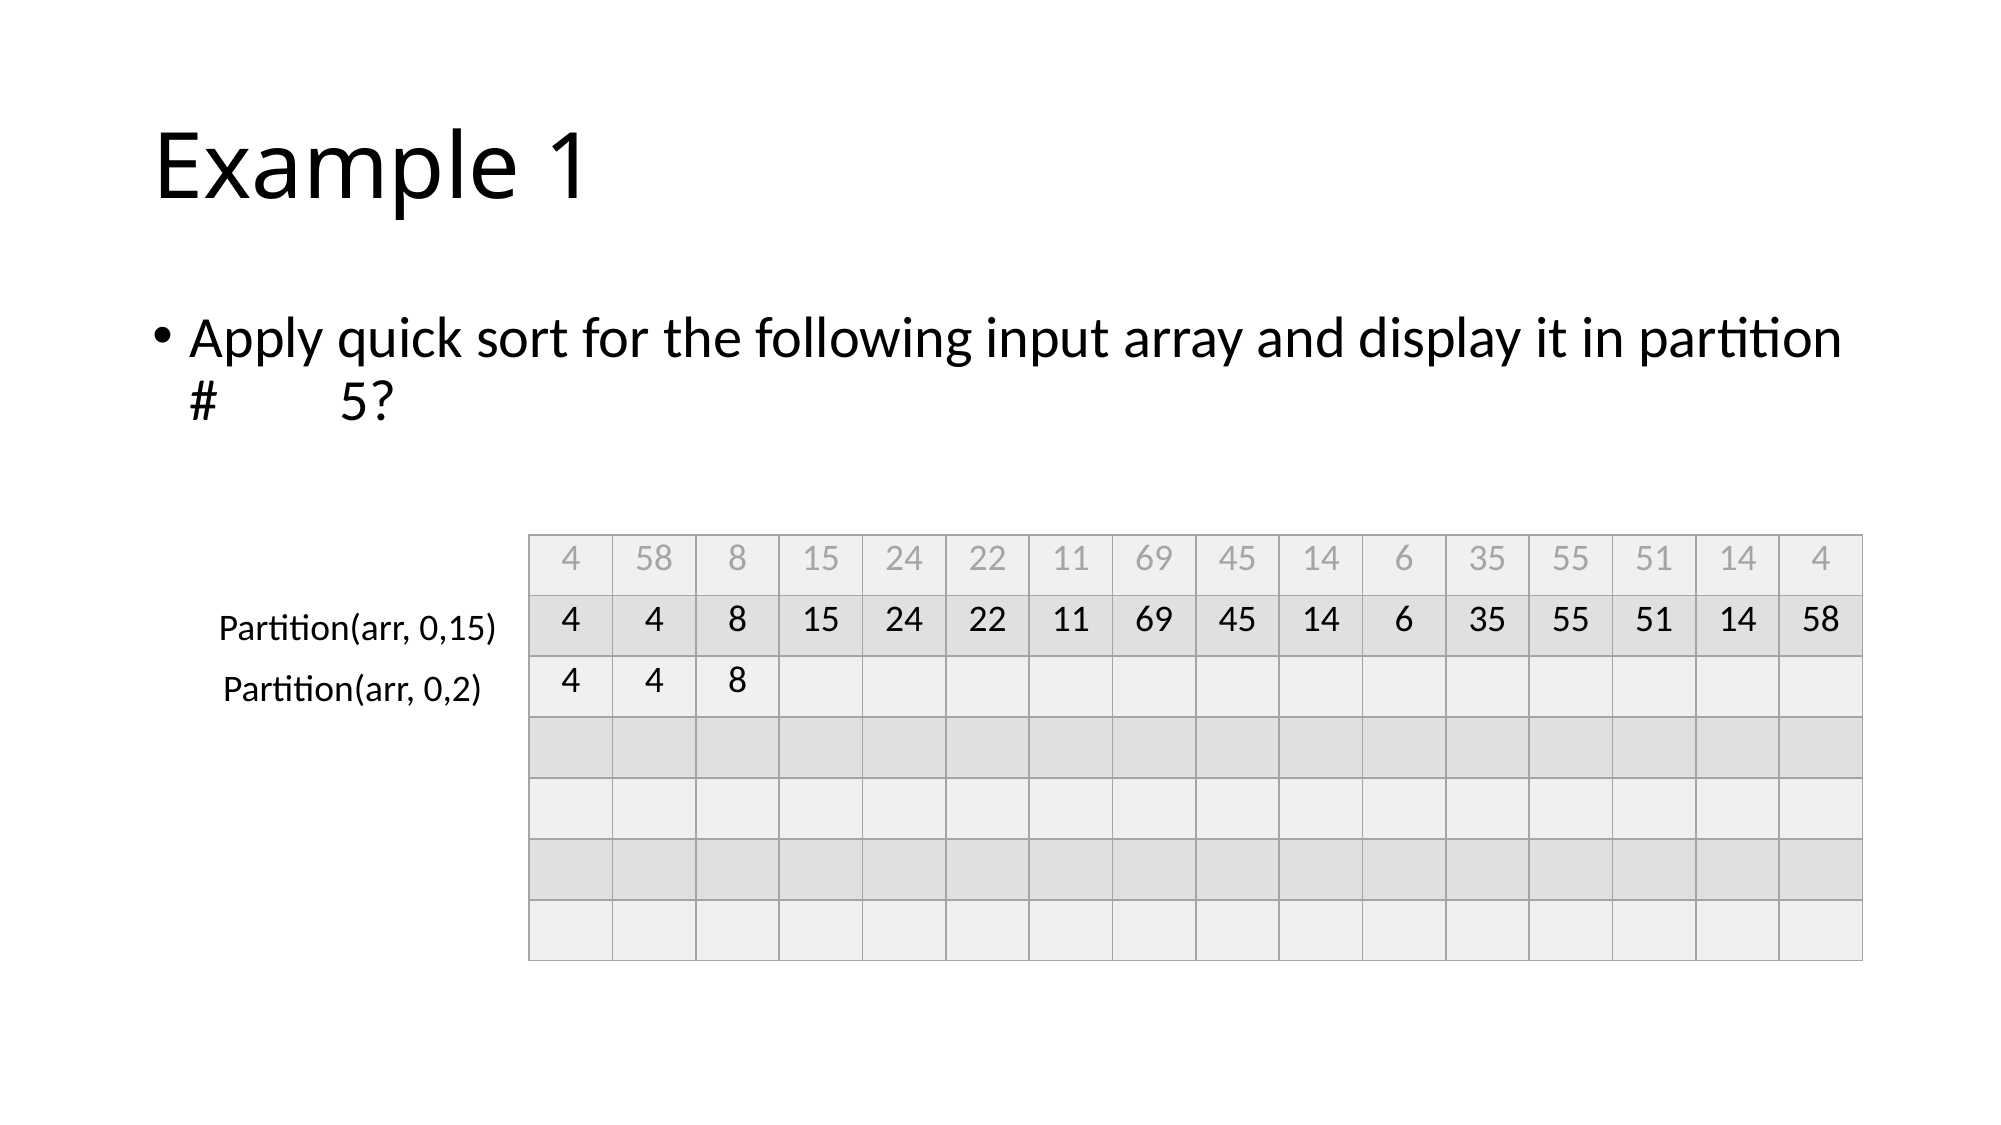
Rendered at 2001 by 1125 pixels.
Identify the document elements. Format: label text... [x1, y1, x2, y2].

table_cell [1613, 840, 1695, 899]
table_cell [530, 901, 612, 960]
table_cell [780, 840, 862, 899]
table_cell [780, 657, 862, 716]
table_header 24 [863, 536, 945, 595]
table_cell [1280, 901, 1362, 960]
table_cell [1447, 840, 1528, 899]
text_box Partition(arr, 0,15) [204, 595, 526, 656]
table_cell [947, 840, 1028, 899]
table_cell 6 [1363, 596, 1445, 655]
table_cell [530, 779, 612, 838]
table_cell [1697, 901, 1778, 960]
table_cell [1113, 779, 1195, 838]
text_box Partition(arr, 0,2) [208, 656, 530, 717]
table_cell 15 [780, 596, 862, 655]
table_cell [1363, 657, 1445, 716]
table_cell [1363, 718, 1445, 777]
table_cell [947, 779, 1028, 838]
table_cell [697, 718, 778, 777]
table_cell [1363, 840, 1445, 899]
table_cell 69 [1113, 596, 1195, 655]
table_cell [613, 901, 695, 960]
table_cell 4 [613, 596, 695, 655]
table_header 35 [1447, 536, 1528, 595]
table_cell [1280, 779, 1362, 838]
table_cell [863, 901, 945, 960]
table_header 14 [1280, 536, 1362, 595]
table_cell [1113, 901, 1195, 960]
table_cell [530, 718, 612, 777]
table_cell [1530, 657, 1612, 716]
table_cell [1113, 718, 1195, 777]
table_cell [1697, 840, 1778, 899]
table_cell [1530, 840, 1612, 899]
table_header 14 [1697, 536, 1778, 595]
table_cell [1613, 779, 1695, 838]
table_cell [1030, 718, 1112, 777]
table_cell [1030, 657, 1112, 716]
table_cell [863, 779, 945, 838]
table_cell [1197, 718, 1278, 777]
table_cell [1780, 779, 1862, 838]
table_cell [697, 901, 778, 960]
table_cell [1613, 657, 1695, 716]
table_header 55 [1530, 536, 1612, 595]
table_cell 51 [1613, 596, 1695, 655]
table_cell [1780, 657, 1862, 716]
table_cell [1197, 901, 1278, 960]
table_cell [1030, 779, 1112, 838]
table_header 4 [1780, 536, 1862, 595]
table_cell [1363, 901, 1445, 960]
table_cell [530, 840, 612, 899]
table_cell [947, 657, 1028, 716]
table_cell [1780, 840, 1862, 899]
table_cell [1447, 718, 1528, 777]
table_cell [1280, 657, 1362, 716]
table_cell [1530, 901, 1612, 960]
table_header 15 [780, 536, 862, 595]
table_cell [1113, 657, 1195, 716]
table_cell [1613, 718, 1695, 777]
table_cell 22 [947, 596, 1028, 655]
table_cell [1447, 779, 1528, 838]
table_cell 55 [1530, 596, 1612, 655]
table_cell 4 [613, 657, 695, 716]
table_cell 8 [697, 596, 778, 655]
table_cell [697, 840, 778, 899]
table_cell [613, 840, 695, 899]
table_cell [1197, 657, 1278, 716]
table_cell [1363, 779, 1445, 838]
table_cell [1113, 840, 1195, 899]
table_cell 4 [530, 657, 612, 716]
table_header 58 [613, 536, 695, 595]
table_cell [1697, 657, 1778, 716]
table_cell 14 [1697, 596, 1778, 655]
table_cell 8 [697, 657, 778, 716]
table_cell [1197, 779, 1278, 838]
table_cell [1780, 901, 1862, 960]
table_cell 35 [1447, 596, 1528, 655]
table_header 22 [947, 536, 1028, 595]
table_cell [613, 718, 695, 777]
table_cell [780, 901, 862, 960]
table_cell [1447, 657, 1528, 716]
table_cell [1197, 840, 1278, 899]
table_cell [947, 718, 1028, 777]
table_cell [1280, 718, 1362, 777]
table_cell [697, 779, 778, 838]
table_cell [1697, 779, 1778, 838]
title Example 1 [137, 59, 1863, 278]
table_cell [863, 840, 945, 899]
table_cell 24 [863, 596, 945, 655]
table_cell [780, 718, 862, 777]
table_cell [1030, 840, 1112, 899]
table_cell [863, 718, 945, 777]
table_cell [863, 657, 945, 716]
table_cell [1030, 901, 1112, 960]
table_header 8 [697, 536, 778, 595]
list Apply quick sort for the following input array and display it in partition # 5? [137, 299, 1863, 1014]
table_header 69 [1113, 536, 1195, 595]
table_header 45 [1197, 536, 1278, 595]
table_cell [1613, 901, 1695, 960]
table_cell 4 [530, 596, 612, 655]
table_header 6 [1363, 536, 1445, 595]
table_cell [1447, 901, 1528, 960]
table_cell [1530, 779, 1612, 838]
table_header 4 [530, 536, 612, 595]
table_cell [1697, 718, 1778, 777]
table_cell [1780, 718, 1862, 777]
table_header 51 [1613, 536, 1695, 595]
table_cell 45 [1197, 596, 1278, 655]
table_cell 11 [1030, 596, 1112, 655]
table_cell [780, 779, 862, 838]
table_cell [1530, 718, 1612, 777]
table_header 11 [1030, 536, 1112, 595]
table_cell [1280, 840, 1362, 899]
table_cell [613, 779, 695, 838]
table_cell 58 [1780, 596, 1862, 655]
table_cell 14 [1280, 596, 1362, 655]
table_cell [947, 901, 1028, 960]
